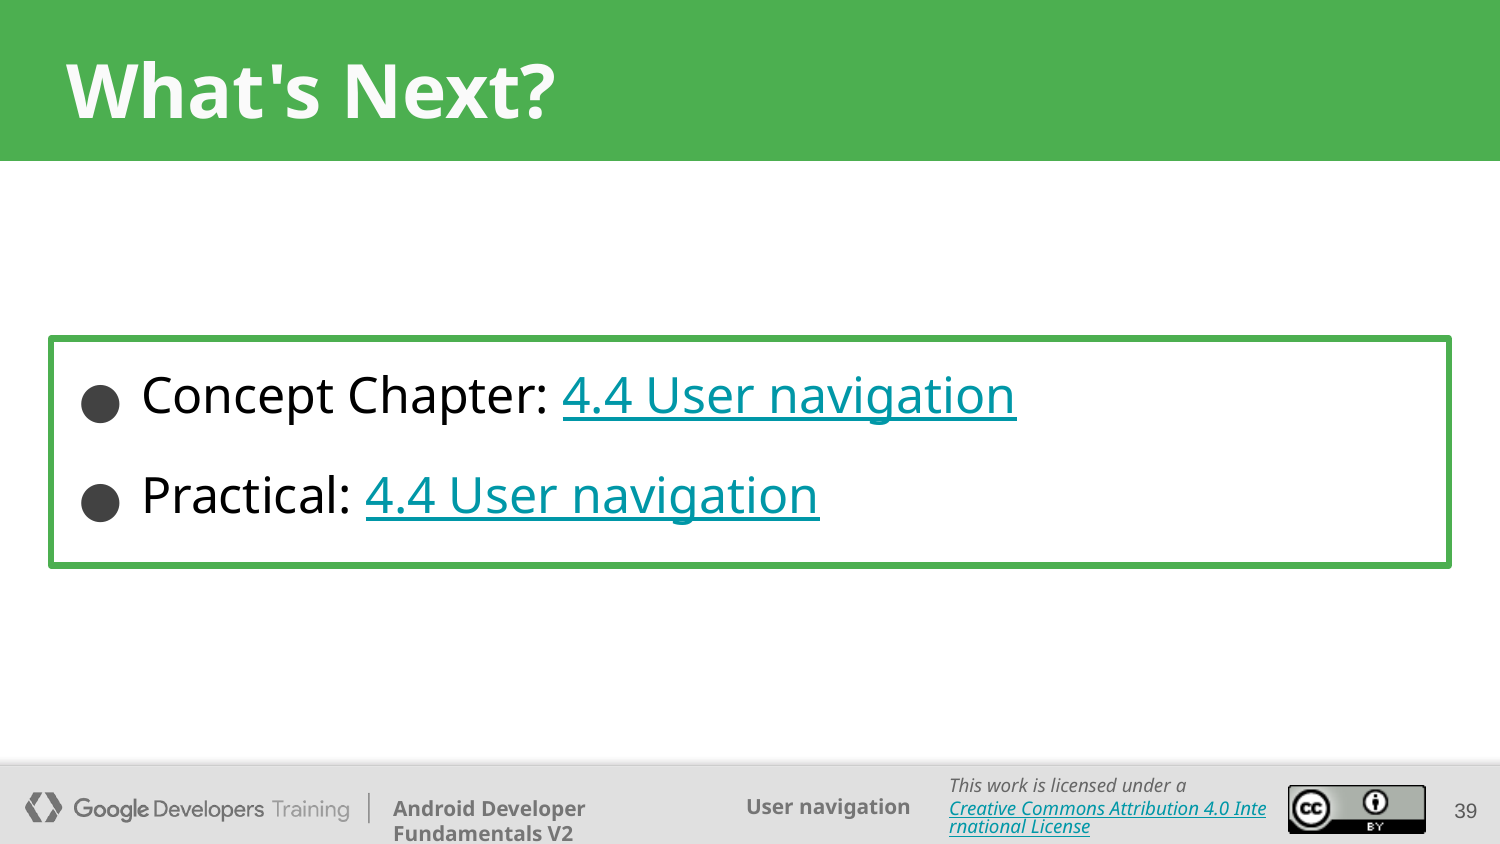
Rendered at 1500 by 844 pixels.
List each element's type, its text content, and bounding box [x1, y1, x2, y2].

title What's Next? [51, 28, 1449, 122]
slide_number 39 [1402, 777, 1493, 842]
picture [0, 161, 1500, 844]
text_box Concept Chapter: 4.4 User navigation Practical: 4.4 User navigation [51, 338, 1449, 566]
